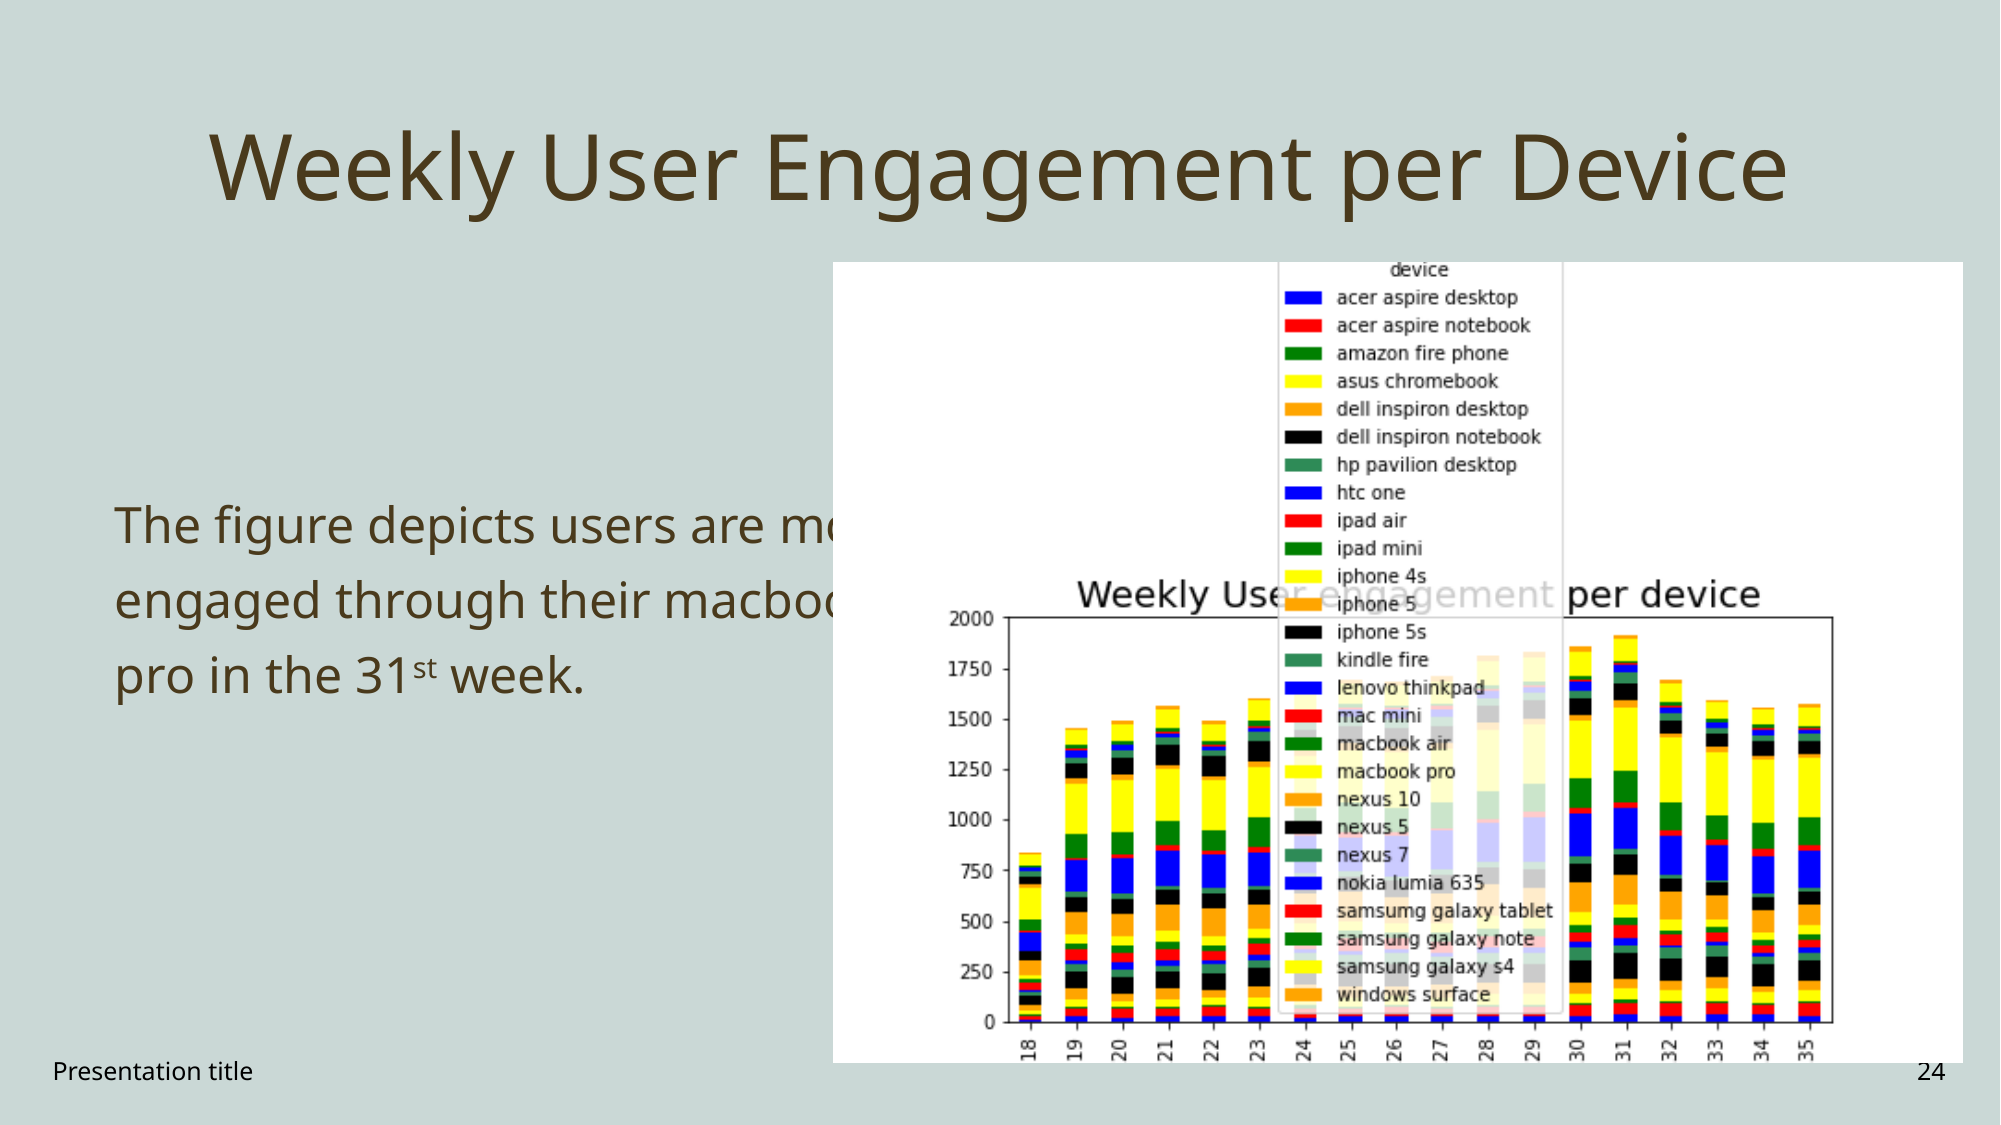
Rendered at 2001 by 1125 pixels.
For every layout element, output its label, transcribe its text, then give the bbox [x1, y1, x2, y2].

picture [833, 262, 1963, 1063]
title Weekly User Engagement per Device [137, 62, 1863, 262]
list The figure depicts users are mostly engaged through their macbook pro in the 31st week. [99, 262, 833, 1013]
footer Presentation title [37, 1042, 713, 1103]
slide_number 24 [1510, 1063, 1961, 1103]
